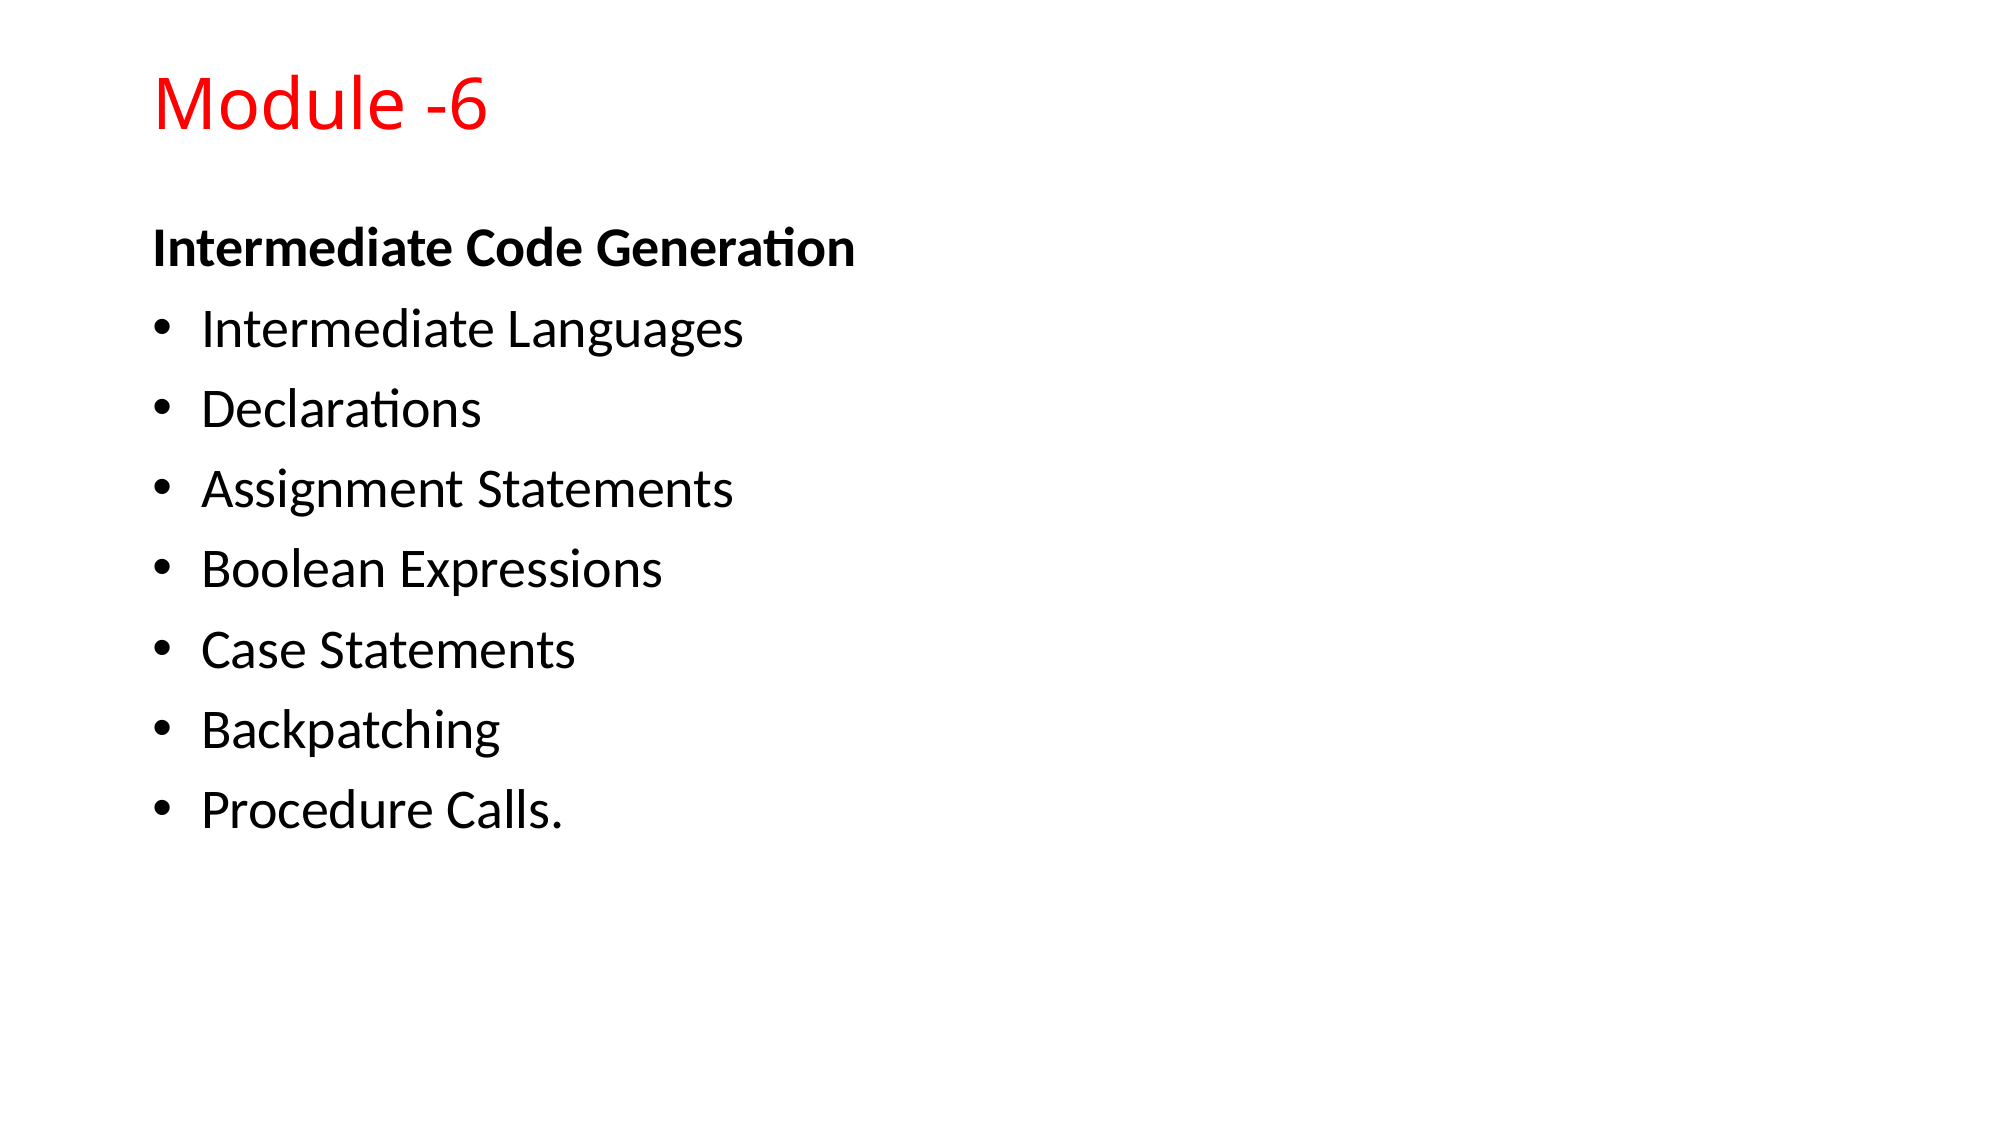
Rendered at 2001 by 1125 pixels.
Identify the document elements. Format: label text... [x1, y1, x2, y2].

title Module -6 [137, 59, 1863, 153]
list Intermediate Code Generation Intermediate Languages Declarations Assignment Statements Boolean Expressions Case Statements Backpatching Procedure Calls. [137, 211, 1863, 854]
